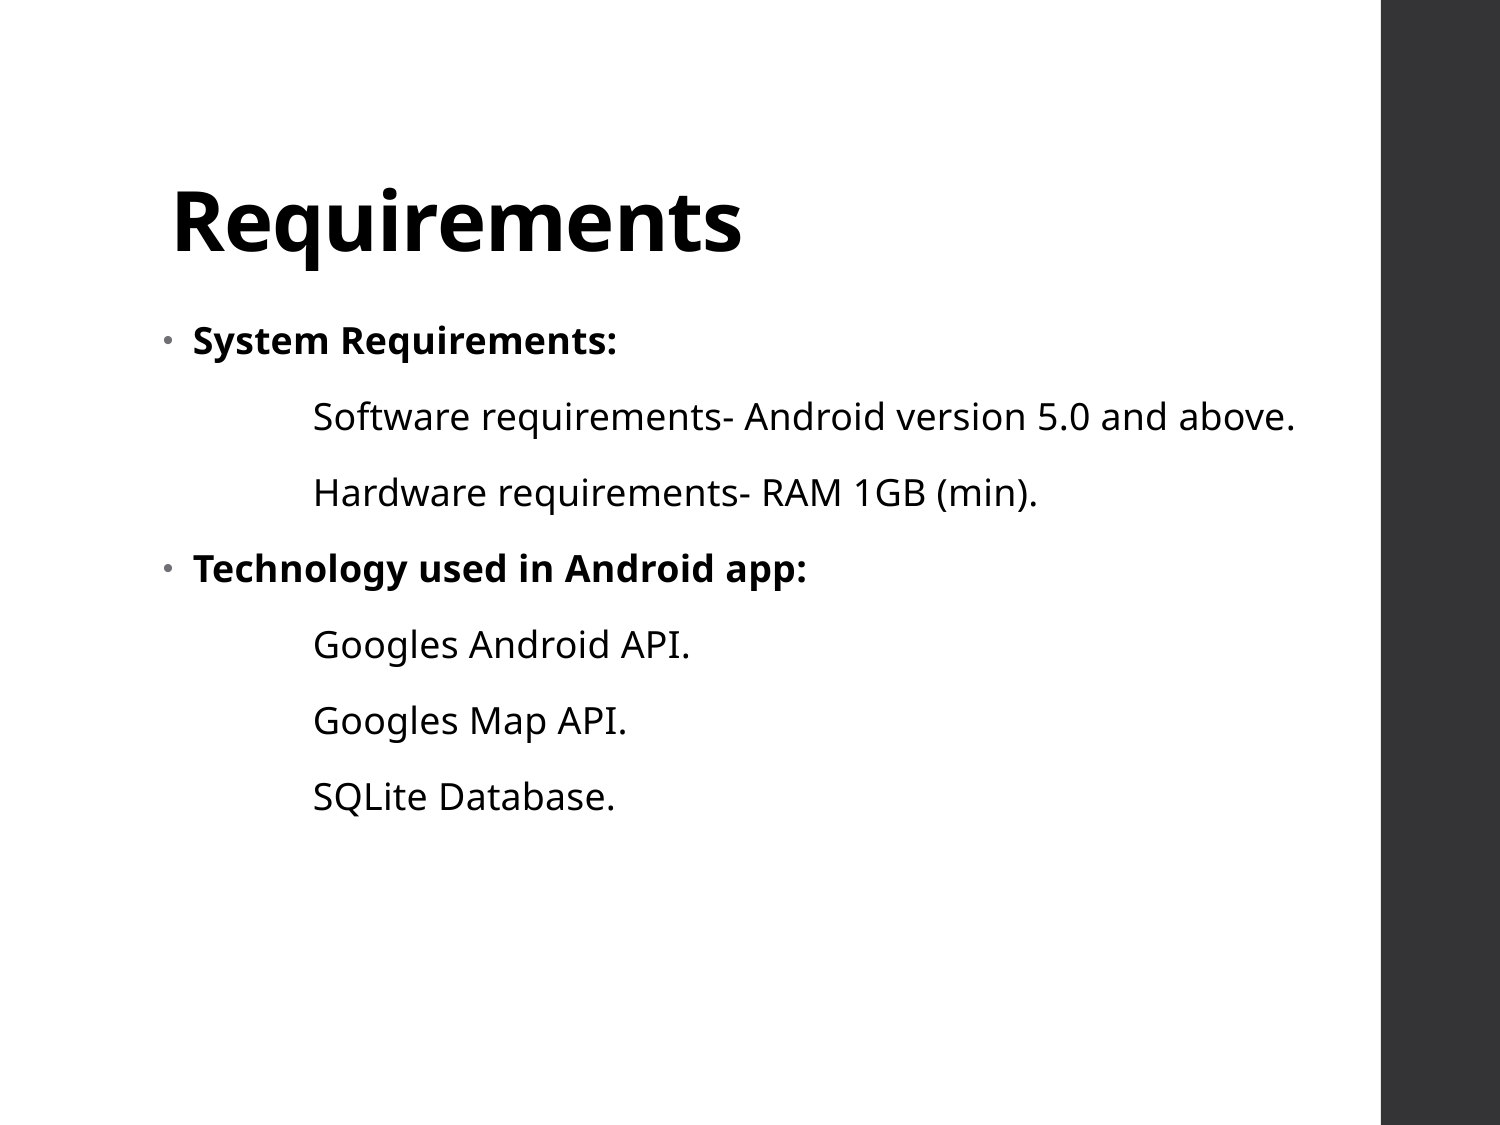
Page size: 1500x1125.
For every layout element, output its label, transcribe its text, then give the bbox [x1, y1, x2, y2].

list System Requirements: Software requirements- Android version 5.0 and above. Hardware requirements- RAM 1GB (min). Technology used in Android app: Googles Android API. Googles Map API. SQLite Database. [147, 312, 1498, 1055]
title Requirements [155, 60, 1348, 278]
